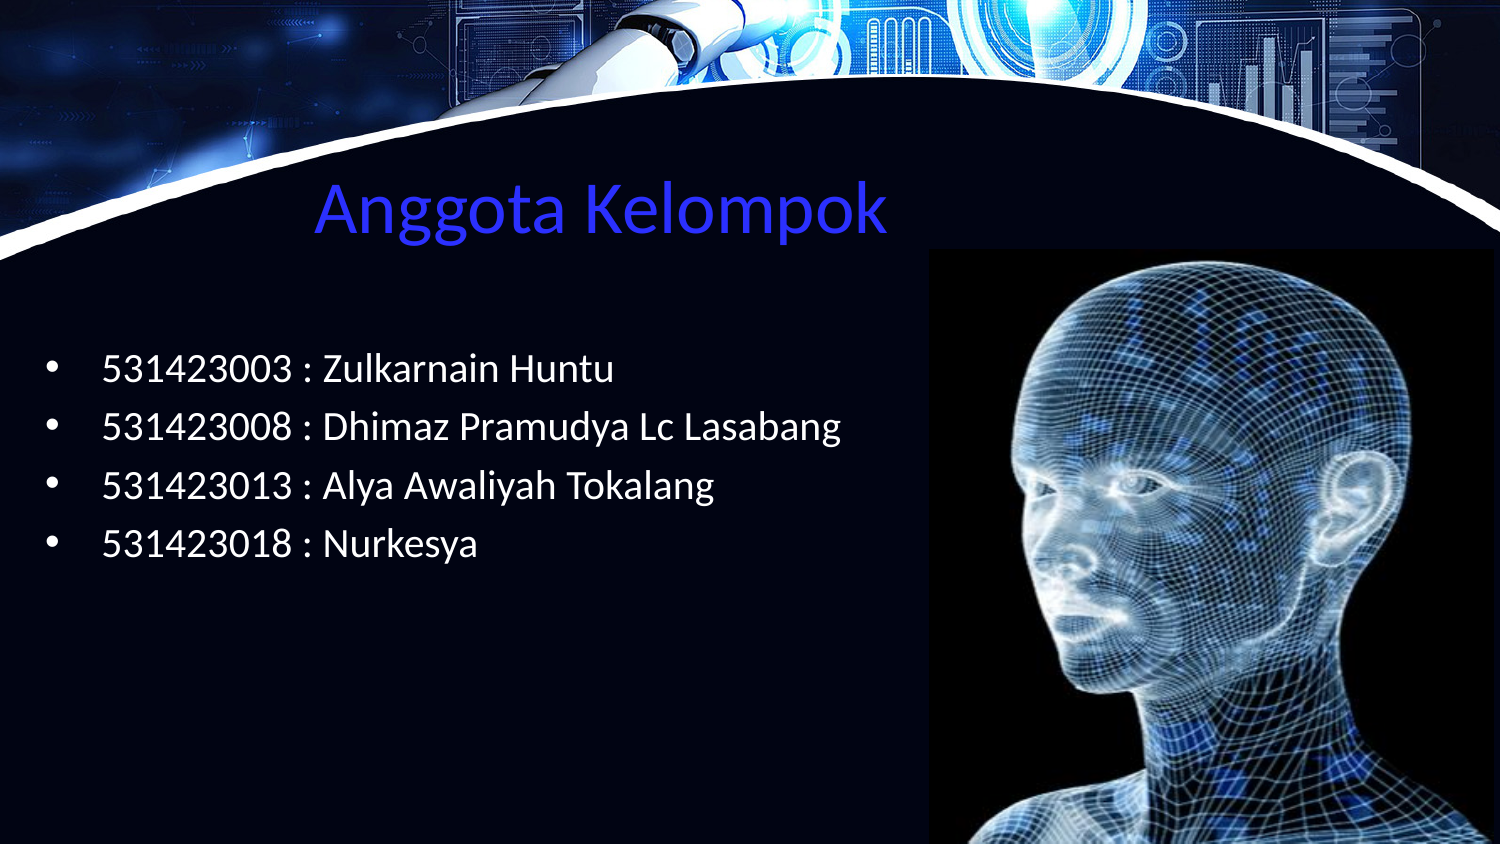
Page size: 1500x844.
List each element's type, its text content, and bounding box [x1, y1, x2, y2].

list 531423003 : Zulkarnain Huntu 531423008 : Dhimaz Pramudya Lc Lasabang 531423013 : Alya Awaliyah Tokalang 531423018 : Nurkesya [29, 332, 929, 690]
picture [1010, 26, 1018, 35]
picture [0, 0, 1500, 844]
title Anggota Kelompok [0, 140, 905, 267]
